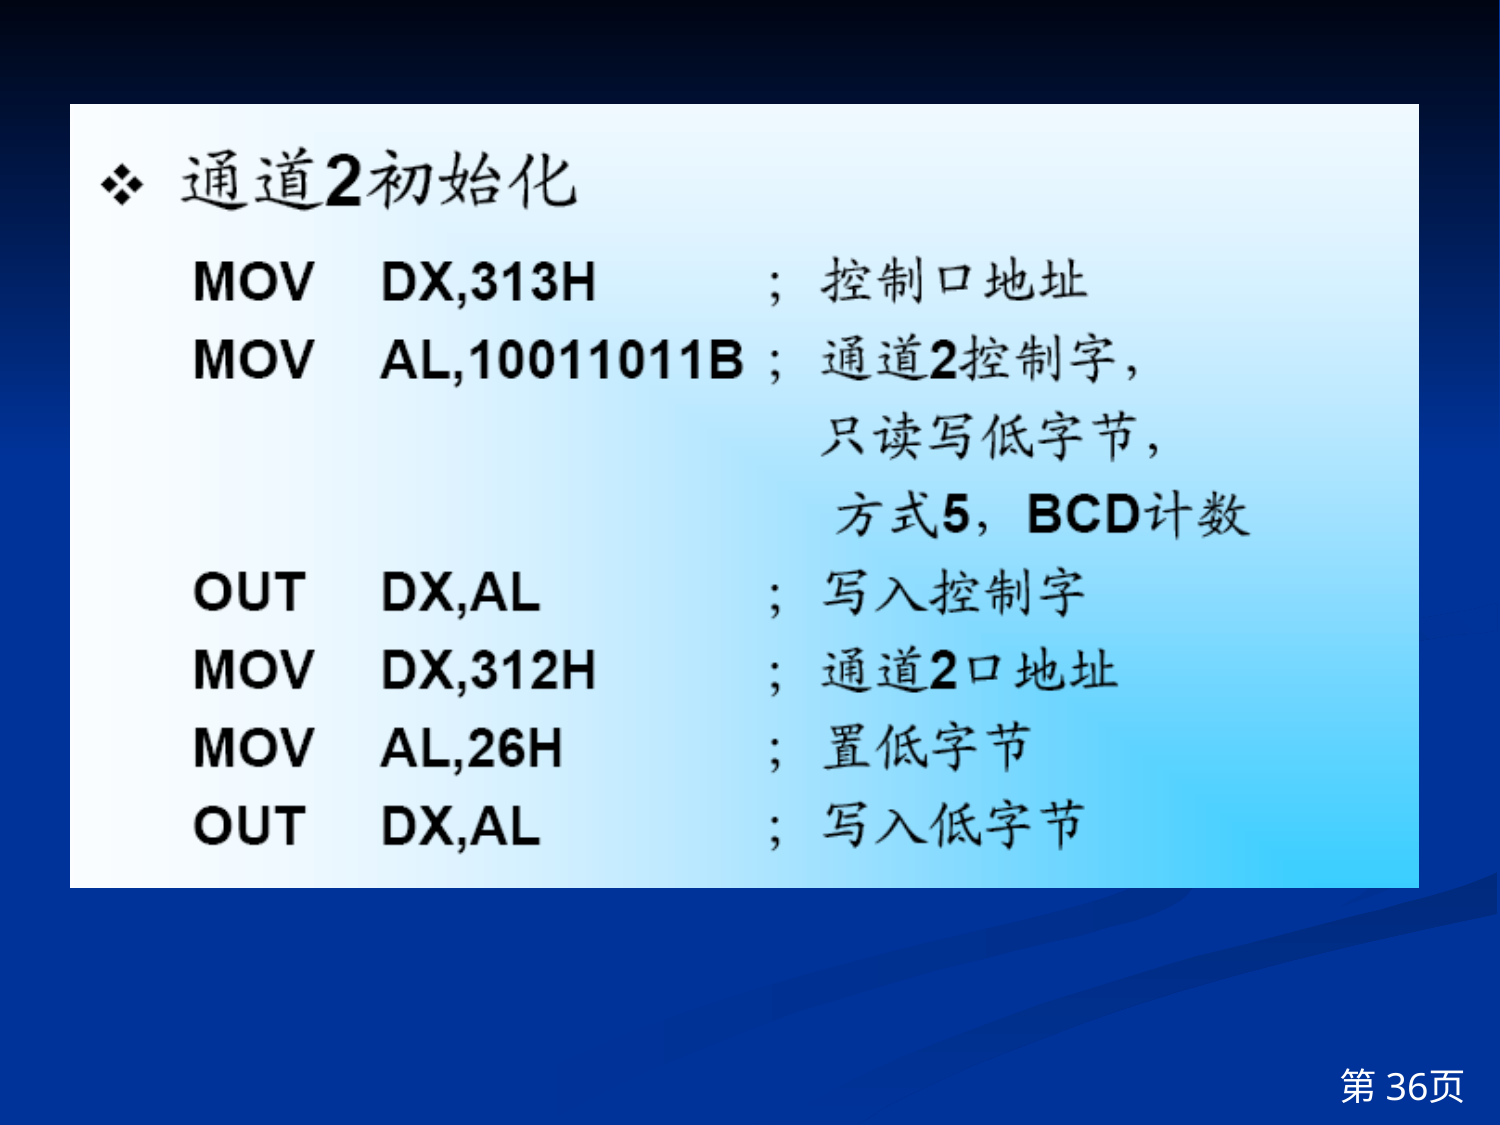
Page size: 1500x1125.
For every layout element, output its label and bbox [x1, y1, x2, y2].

picture [70, 104, 1419, 888]
